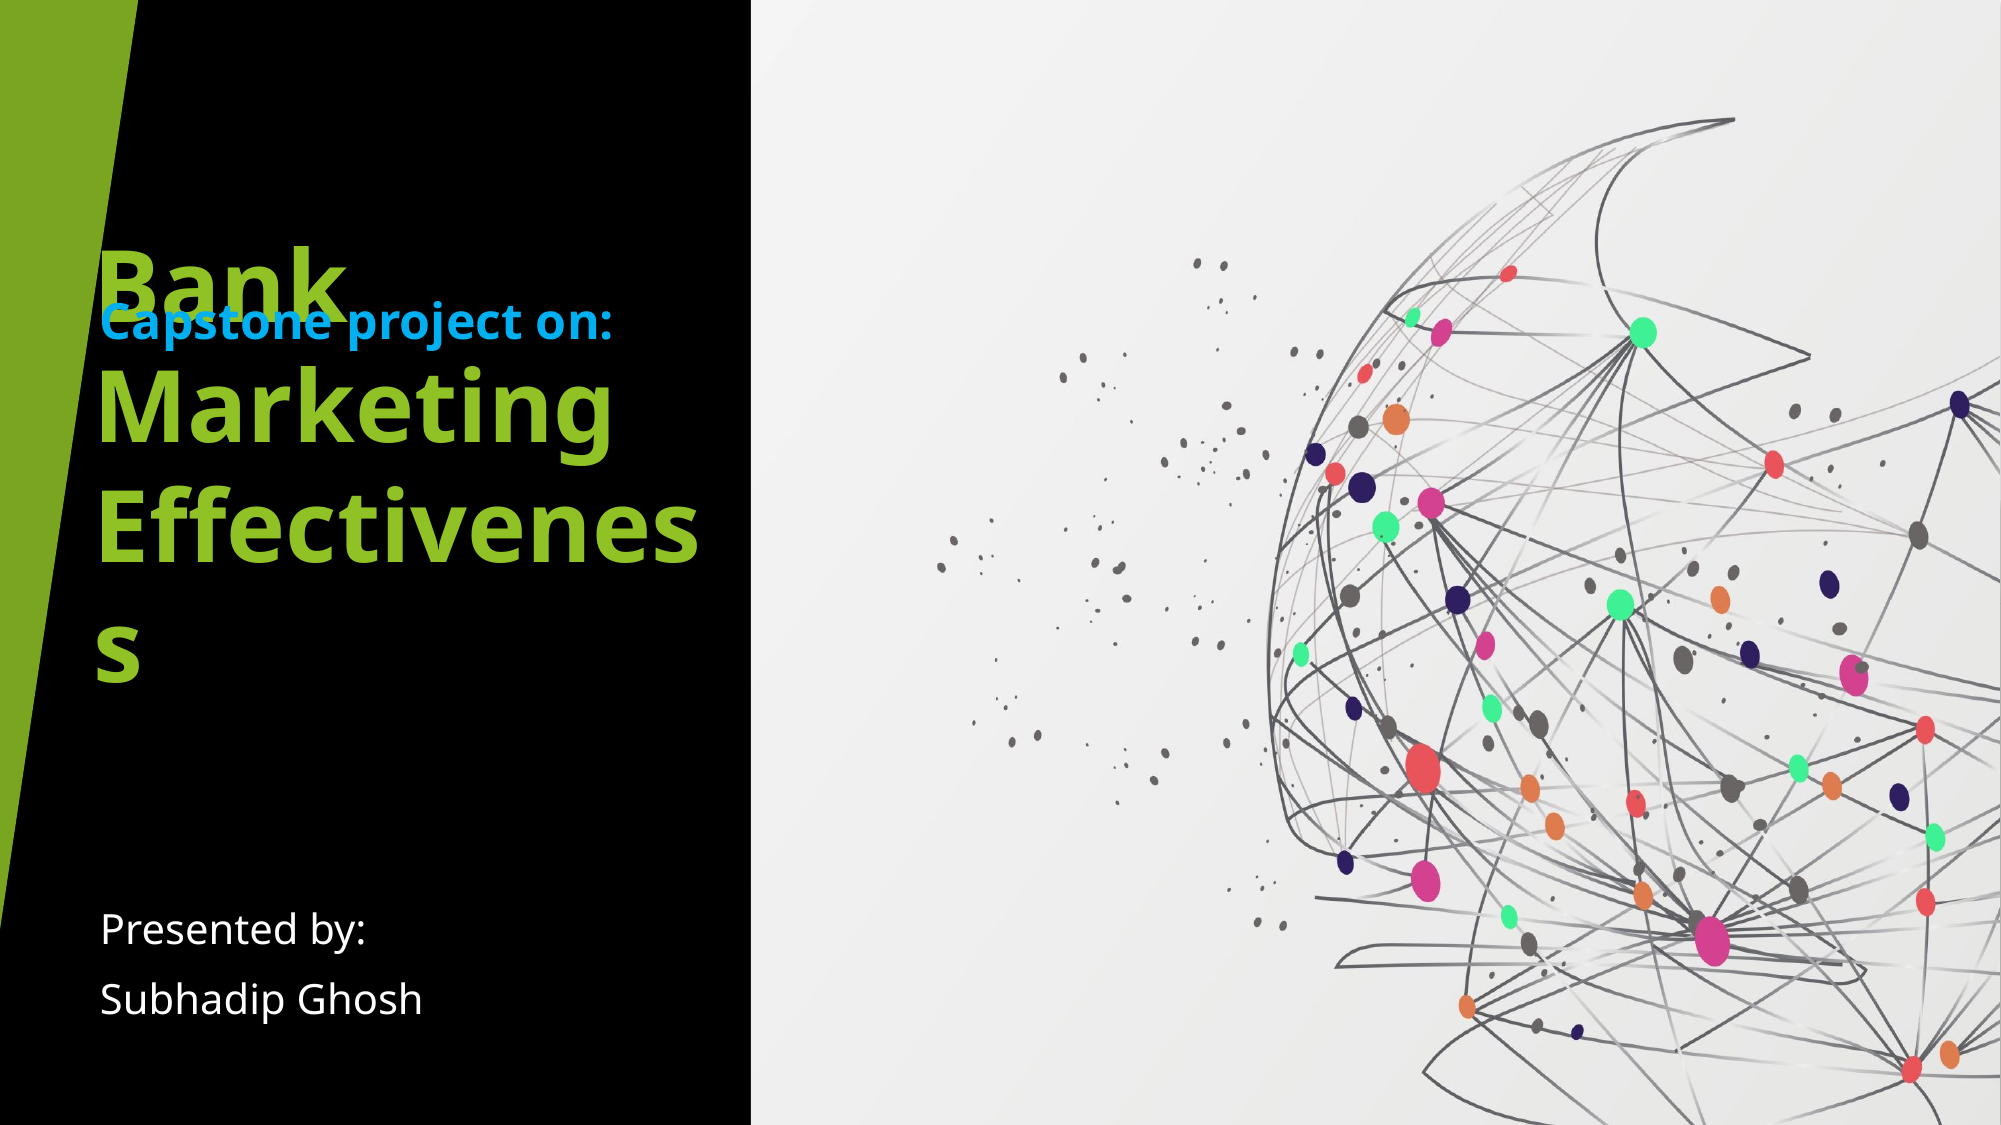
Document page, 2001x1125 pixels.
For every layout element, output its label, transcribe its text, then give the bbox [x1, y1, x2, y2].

text_box Capstone project on: [84, 281, 688, 357]
picture [750, 0, 2000, 1125]
title Bank Marketing Effectiveness [78, 184, 739, 710]
subtitle Presented by: Subhadip Ghosh [84, 894, 745, 1094]
